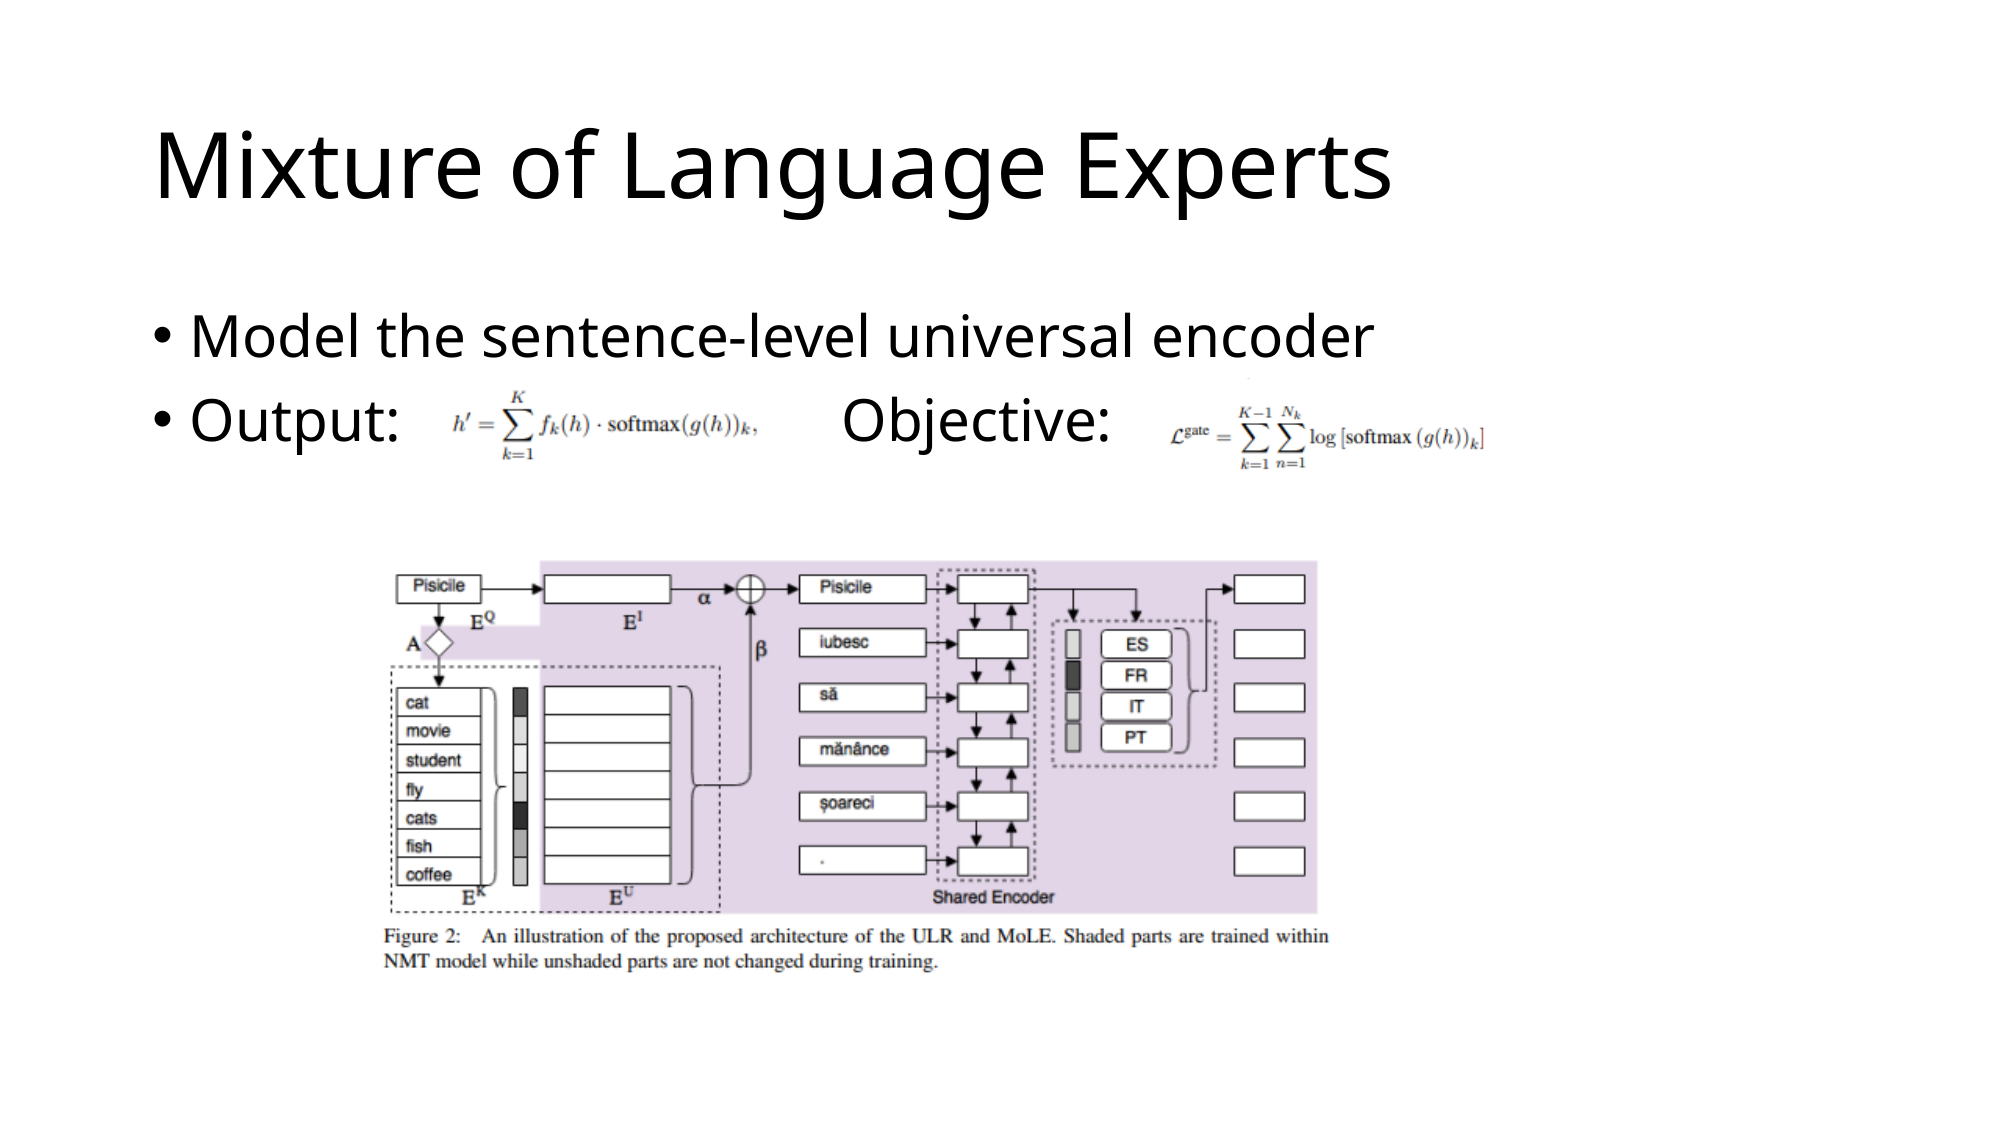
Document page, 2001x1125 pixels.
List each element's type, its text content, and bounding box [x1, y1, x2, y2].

title Mixture of Language Experts [137, 59, 1863, 278]
list Model the sentence-level universal encoder Output: Objective: [137, 299, 1863, 1014]
picture [400, 377, 801, 480]
picture [333, 501, 1384, 982]
picture [1146, 377, 1516, 482]
